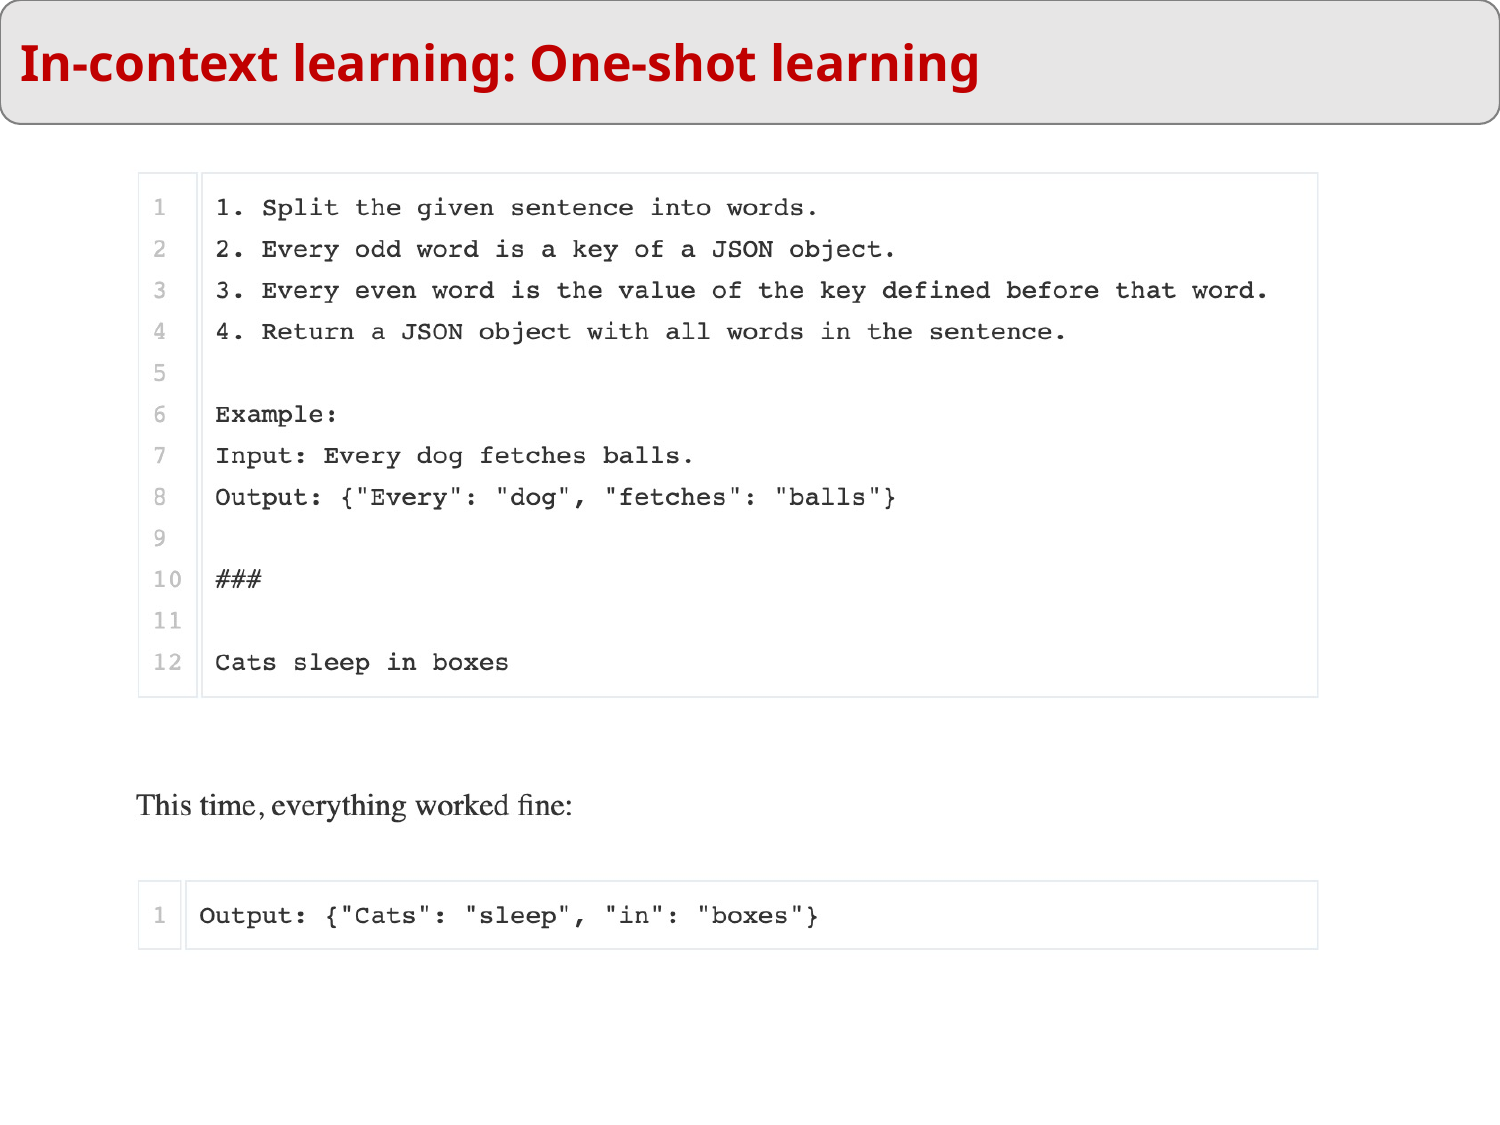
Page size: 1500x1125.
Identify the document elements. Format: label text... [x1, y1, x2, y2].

text_box In-context learning: One-shot learning [0, 0, 1500, 125]
picture [112, 152, 1388, 973]
